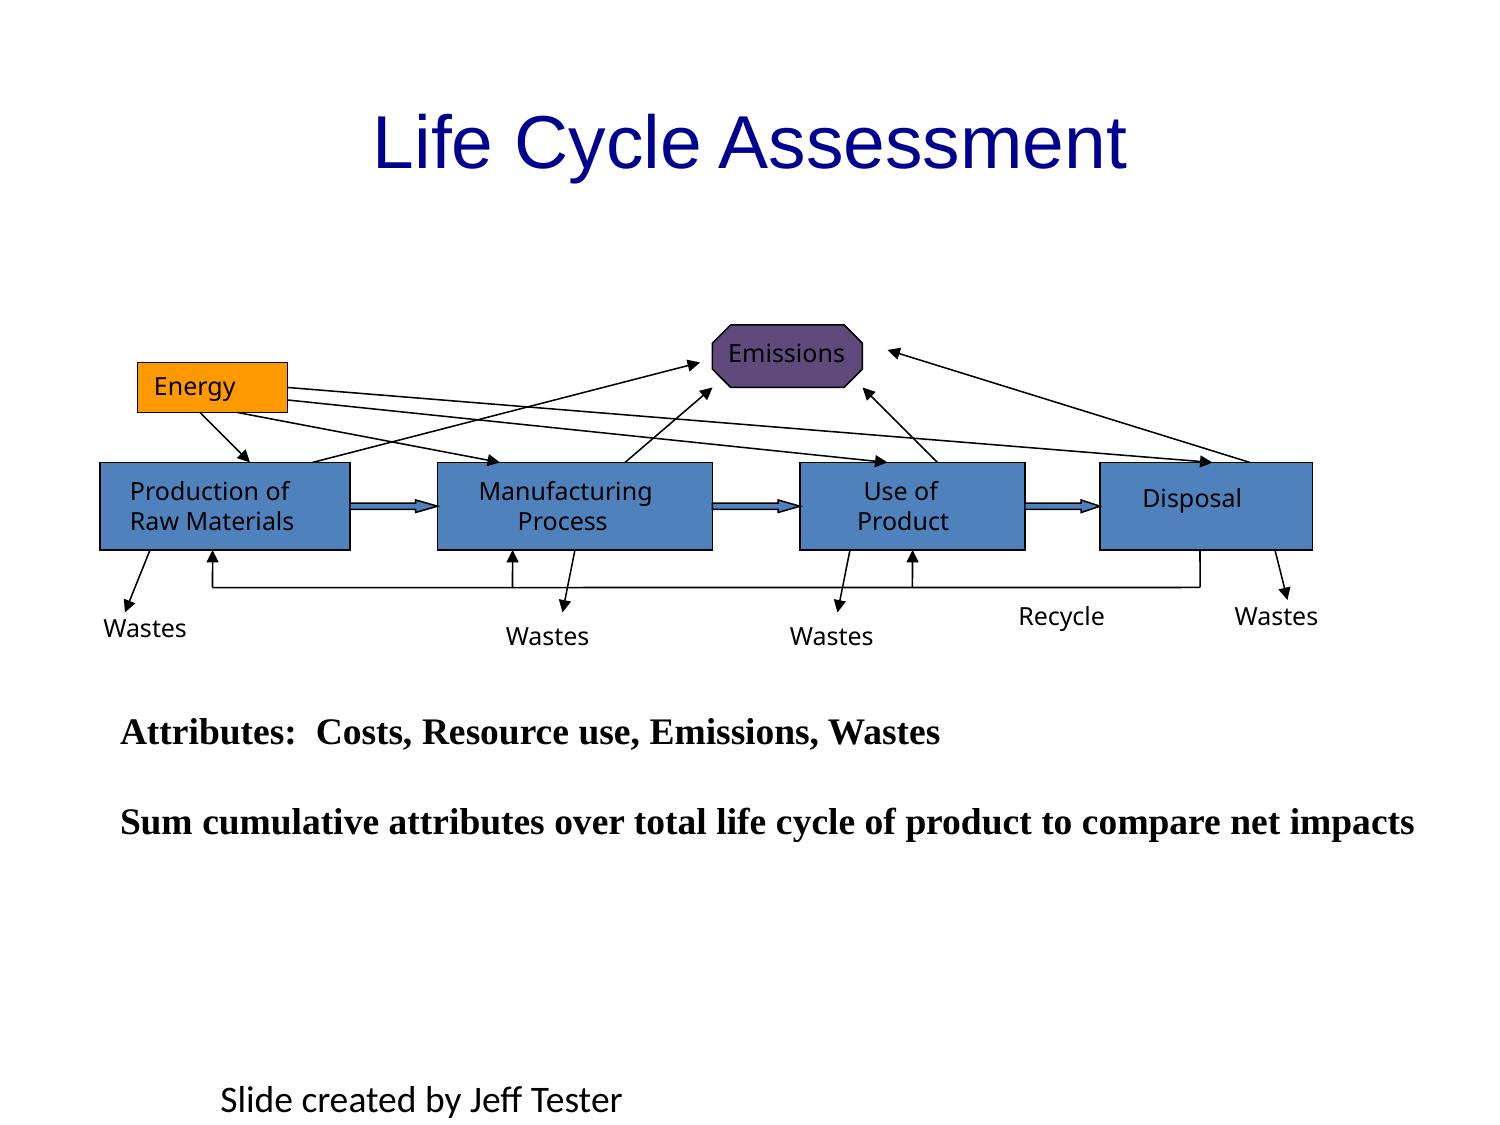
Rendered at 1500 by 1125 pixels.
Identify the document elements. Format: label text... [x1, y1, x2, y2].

text_box [123, 549, 151, 613]
title Life Cycle Assessment [75, 45, 1425, 233]
text_box [862, 387, 938, 463]
text_box Wastes [490, 612, 605, 658]
text_box [915, 438, 1213, 468]
text_box [206, 549, 219, 588]
text_box [1099, 462, 1313, 550]
text_box Wastes [88, 605, 203, 651]
text_box [393, 442, 500, 467]
text_box [99, 462, 350, 550]
text_box [725, 324, 850, 330]
text_box [506, 549, 519, 588]
text_box [558, 549, 576, 613]
text_box [624, 387, 713, 463]
text_box Manufacturing Process [463, 467, 675, 543]
text_box Recycle Wastes [1003, 592, 1334, 638]
text_box [1024, 499, 1100, 513]
text_box Disposal [1127, 474, 1258, 520]
text_box Production of Raw Materials [115, 467, 310, 543]
text_box Use of Product [816, 467, 965, 543]
text_box [1274, 549, 1291, 601]
text_box [312, 359, 700, 463]
text_box Energy [99, 362, 338, 408]
text_box [349, 499, 438, 513]
text_box [906, 549, 919, 588]
text_box [137, 408, 288, 413]
text_box [887, 347, 1250, 463]
text_box [199, 412, 250, 463]
text_box Wastes [774, 612, 903, 658]
text_box [654, 438, 888, 468]
text_box [799, 462, 1025, 550]
text_box Emissions [713, 330, 861, 376]
text_box [719, 376, 856, 388]
text_box Attributes: Costs, Resource use, Emissions, Wastes Sum cumulative attributes over total life cycle of product to compare net impacts [105, 699, 1432, 850]
text_box [833, 549, 851, 613]
text_box [437, 462, 713, 550]
text_box [712, 499, 800, 513]
text_box Slide created by Jeff Tester [205, 1067, 1125, 1125]
